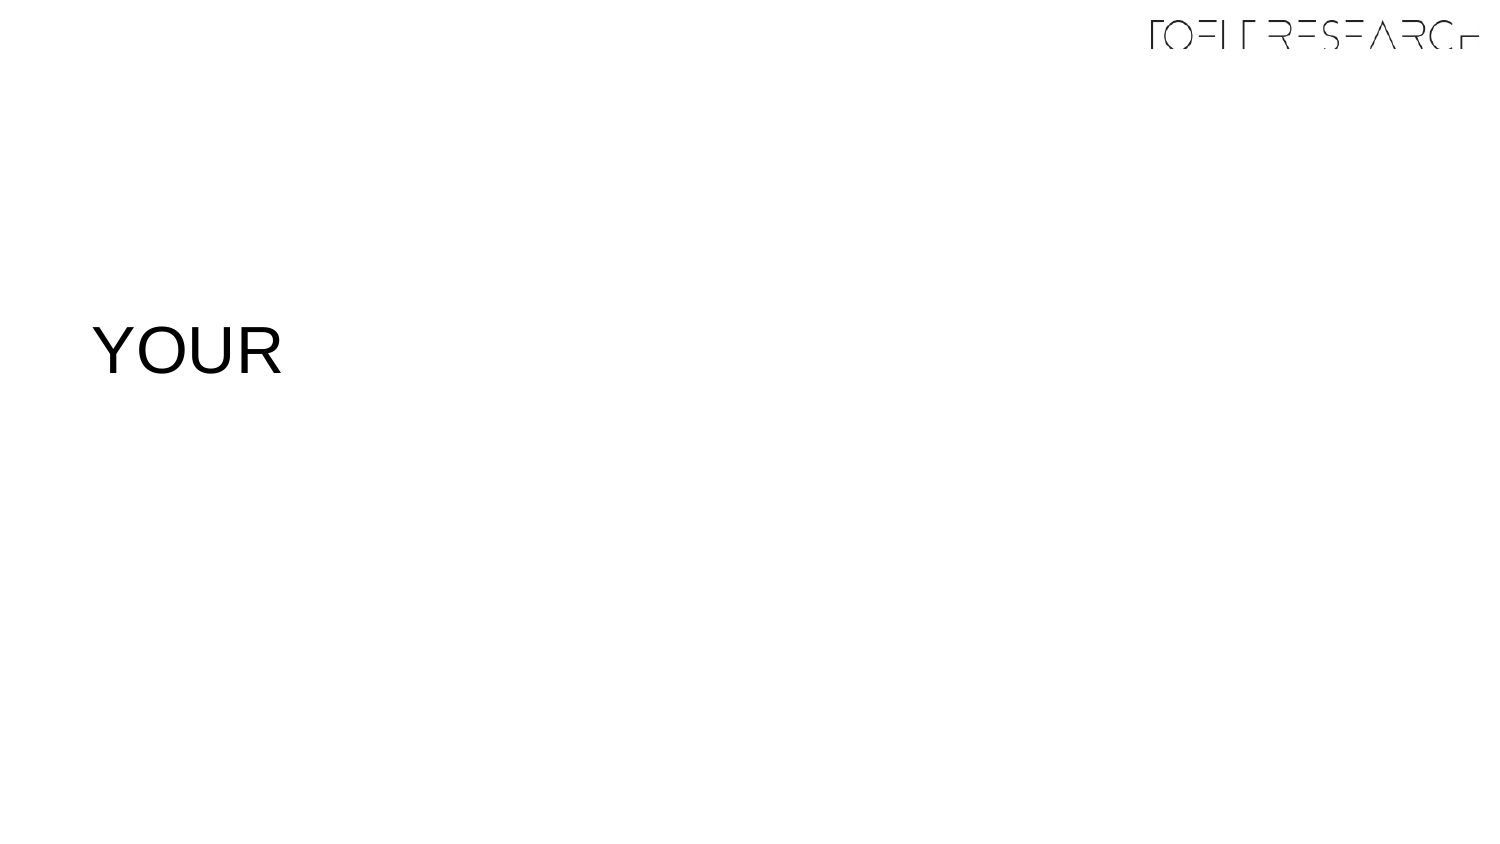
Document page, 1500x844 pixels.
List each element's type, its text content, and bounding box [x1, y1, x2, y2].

list YOUR [76, 308, 1424, 760]
